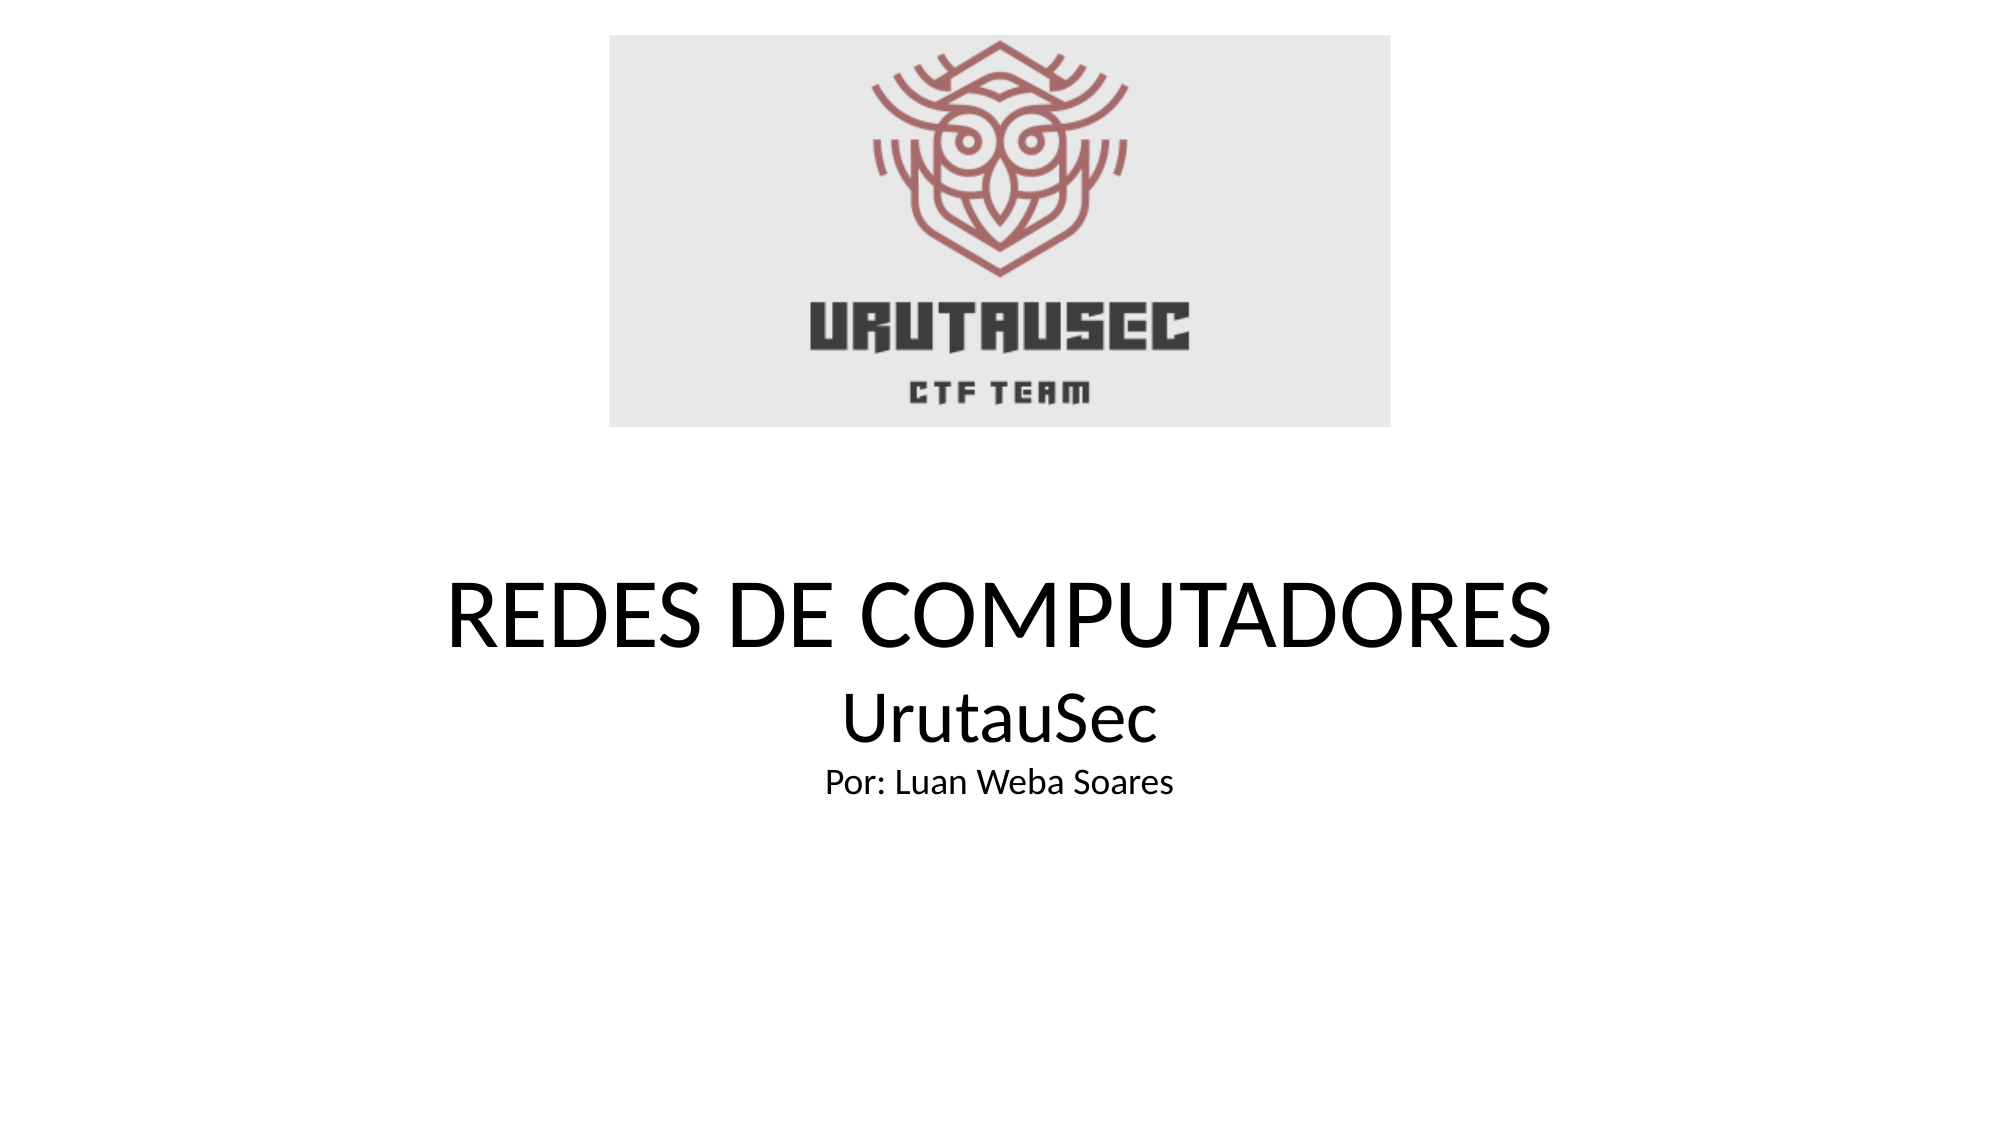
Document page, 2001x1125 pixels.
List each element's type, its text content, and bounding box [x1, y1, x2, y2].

picture [609, 35, 1391, 427]
text_box REDES DE COMPUTADORES UrutauSec Por: Luan Weba Soares [430, 539, 1569, 810]
